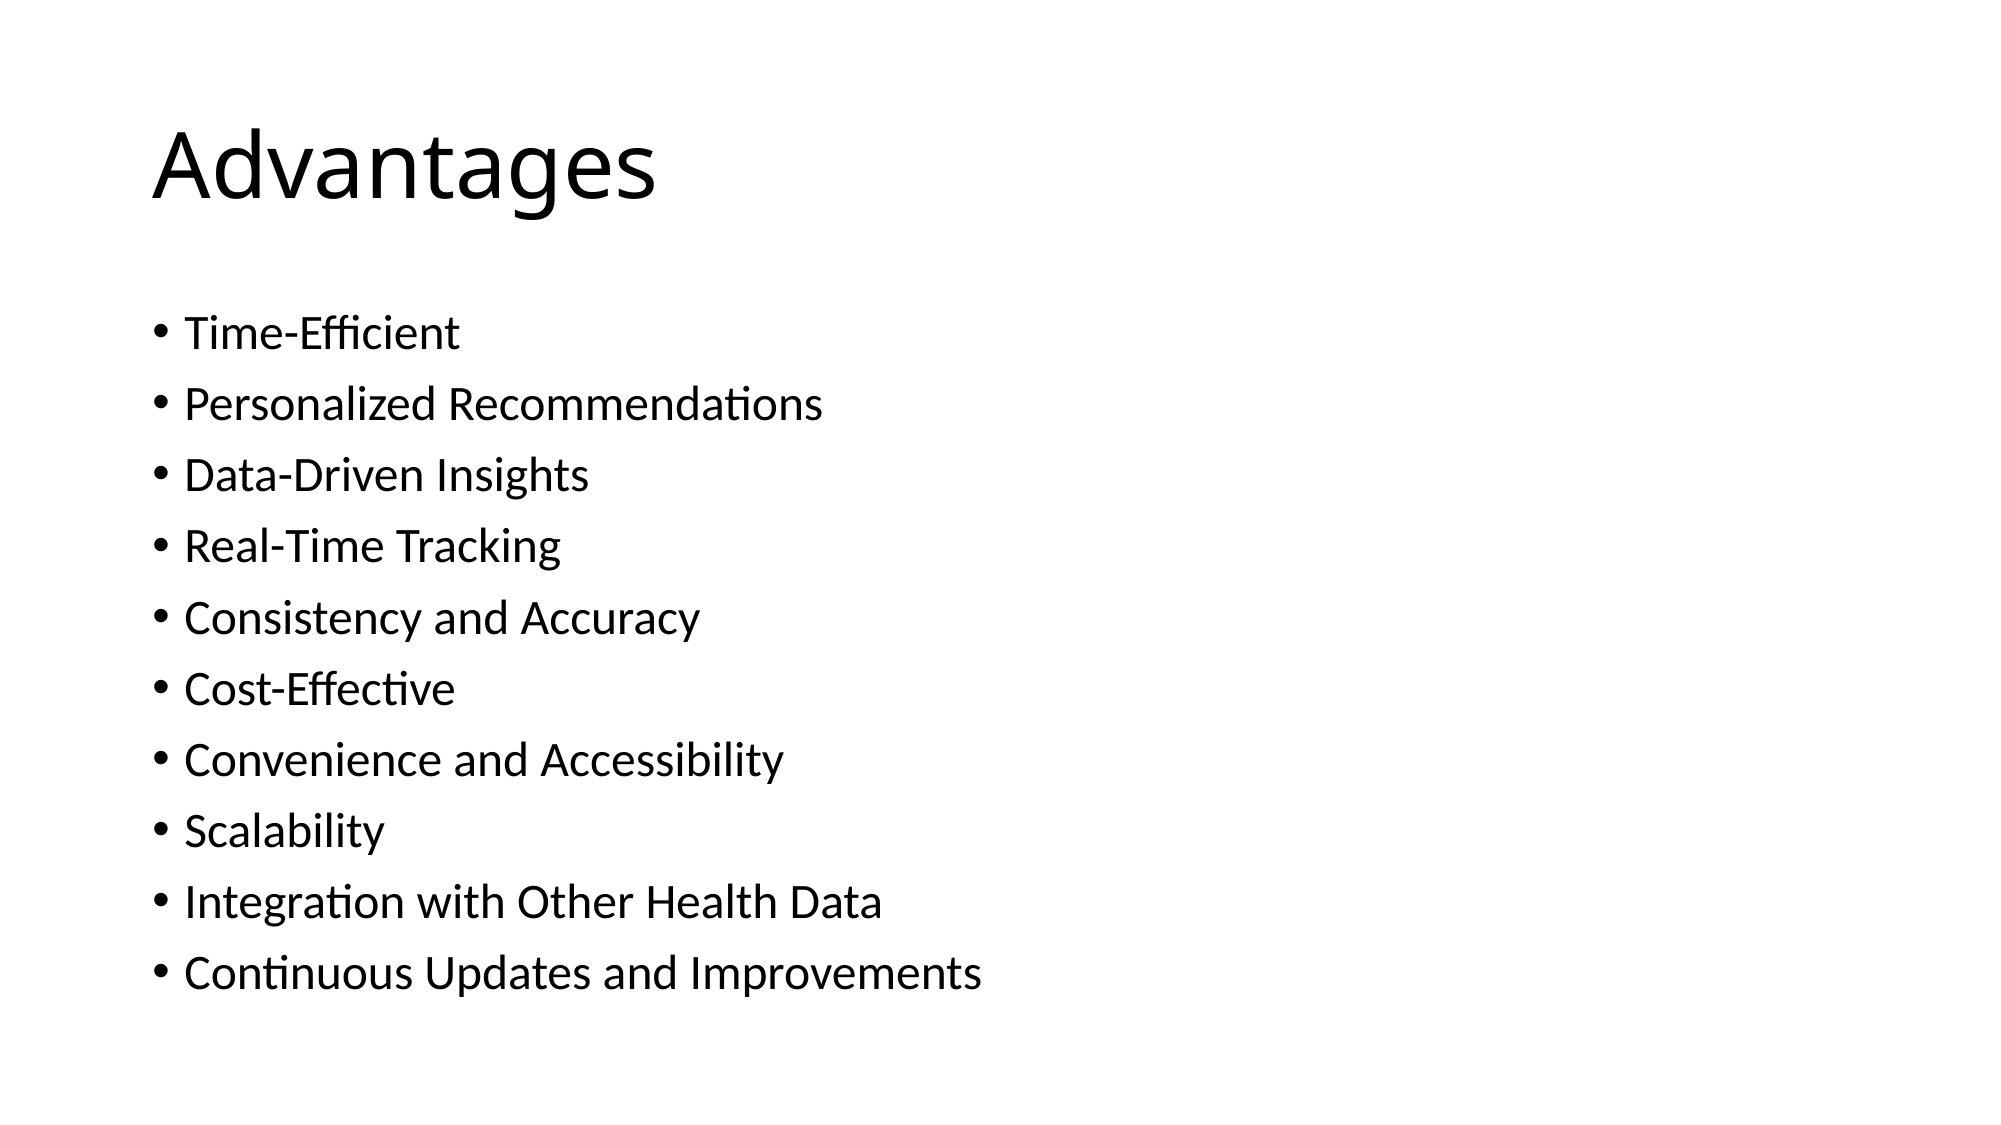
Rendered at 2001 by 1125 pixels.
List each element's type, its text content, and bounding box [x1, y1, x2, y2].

title Advantages [137, 59, 1863, 278]
list Time-Efficient Personalized Recommendations Data-Driven Insights Real-Time Tracking Consistency and Accuracy Cost-Effective Convenience and Accessibility Scalability Integration with Other Health Data Continuous Updates and Improvements [137, 299, 1863, 1014]
